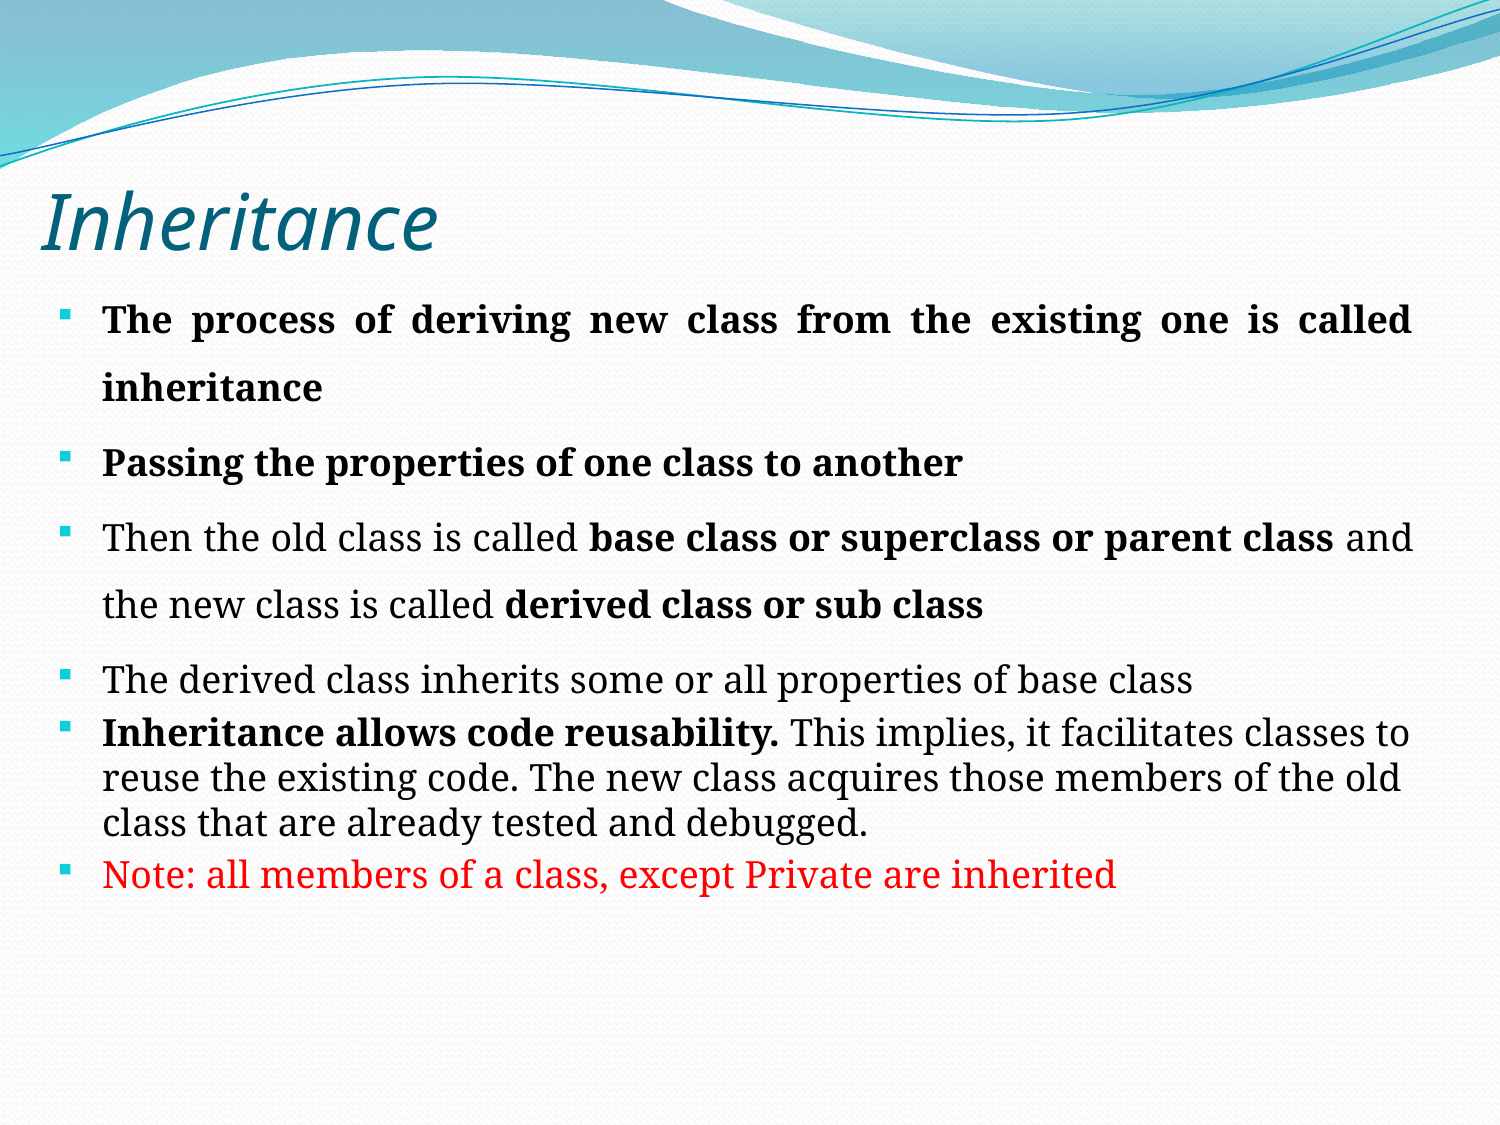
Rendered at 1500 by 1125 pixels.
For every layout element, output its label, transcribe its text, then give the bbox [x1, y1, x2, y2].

title Inheritance [42, 164, 1368, 266]
list The process of deriving new class from the existing one is called inheritance Passing the properties of one class to another Then the old class is called base class or superclass or parent class and the new class is called derived class or sub class The derived class inherits some or all properties of base class Inheritance allows code reusability. This implies, it facilitates classes to reuse the existing code. The new class acquires those members of the old class that are already tested and debugged. Note: all members of a class, except Private are inherited [42, 266, 1429, 805]
